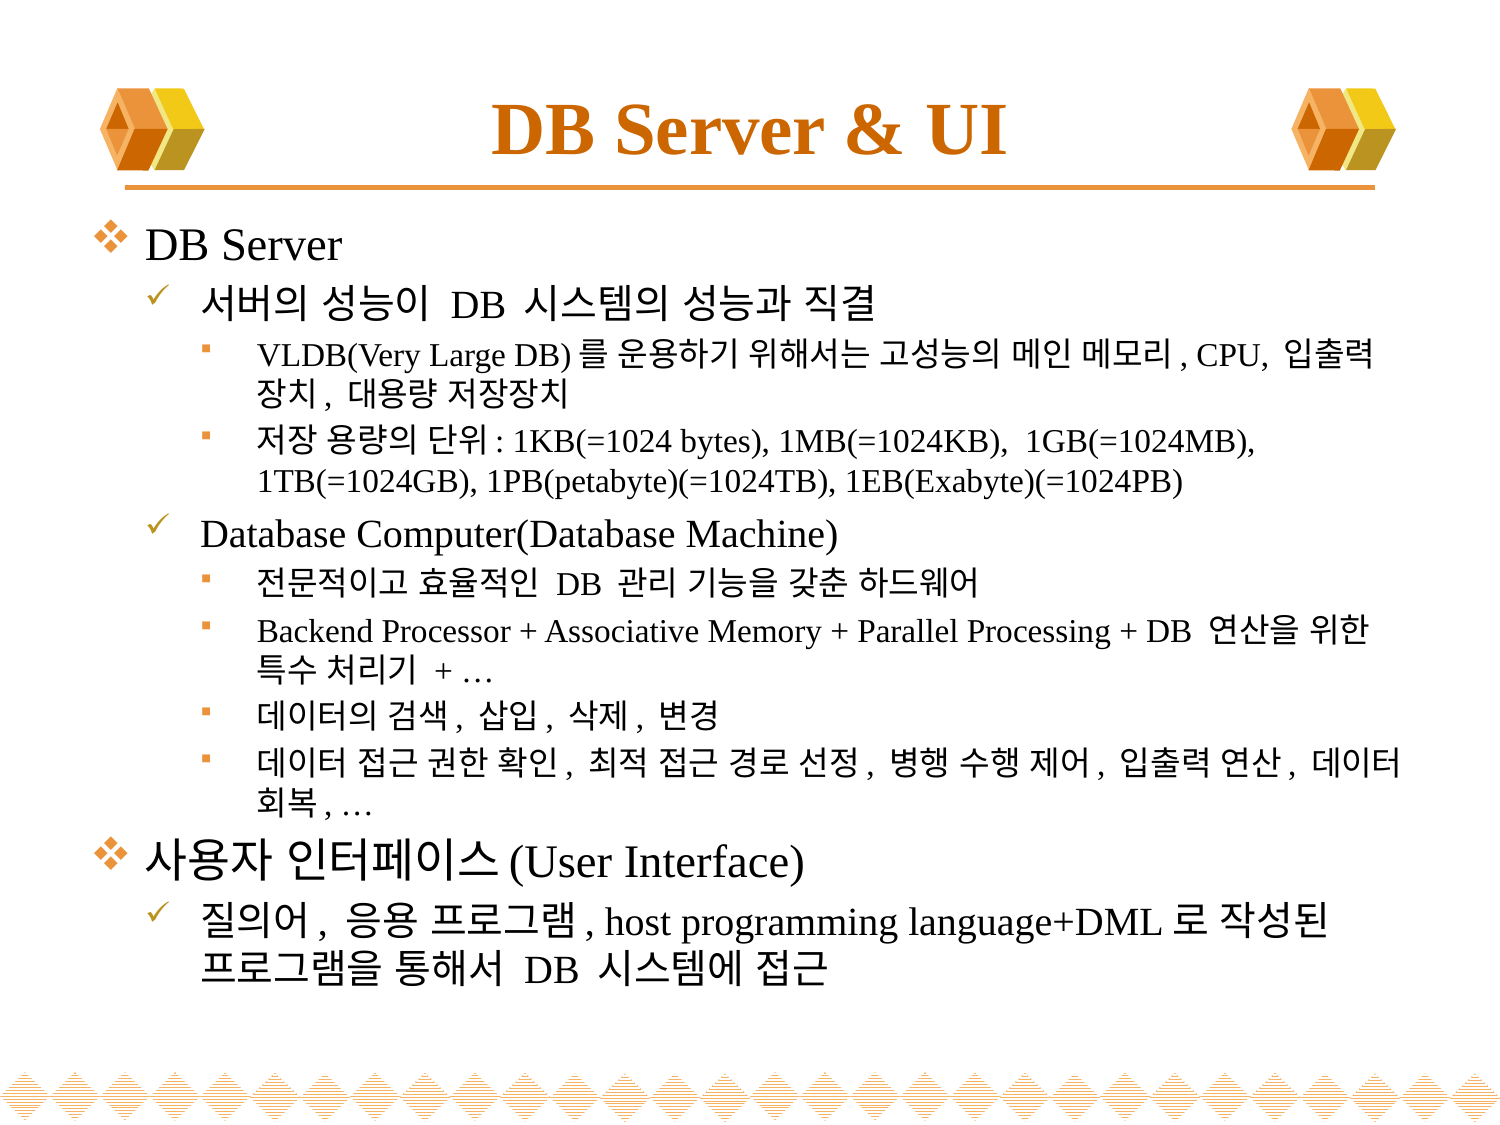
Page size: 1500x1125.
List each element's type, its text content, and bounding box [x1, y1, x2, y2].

title DB Server & UI [75, 67, 1425, 182]
list DB Server 서버의 성능이 DB 시스템의 성능과 직결 VLDB(Very Large DB)를 운용하기 위해서는 고성능의 메인 메모리, CPU, 입출력 장치, 대용량 저장장치 저장 용량의 단위: 1KB(=1024 bytes), 1MB(=1024KB), 1GB(=1024MB), 1TB(=1024GB), 1PB(petabyte)(=1024TB), 1EB(Exabyte)(=1024PB) Database Computer(Database Machine) 전문적이고 효율적인 DB 관리 기능을 갖춘 하드웨어 Backend Processor + Associative Memory + Parallel Processing + DB 연산을 위한 특수 처리기 + … 데이터의 검색, 삽입, 삭제, 변경 데이터 접근 권한 확인, 최적 접근 경로 선정, 병행 수행 제어, 입출력 연산, 데이터 회복, … 사용자 인터페이스(User Interface) 질의어, 응용 프로그램, host programming language+DML로 작성된 프로그램을 통해서 DB 시스템에 접근 [75, 202, 1425, 1004]
